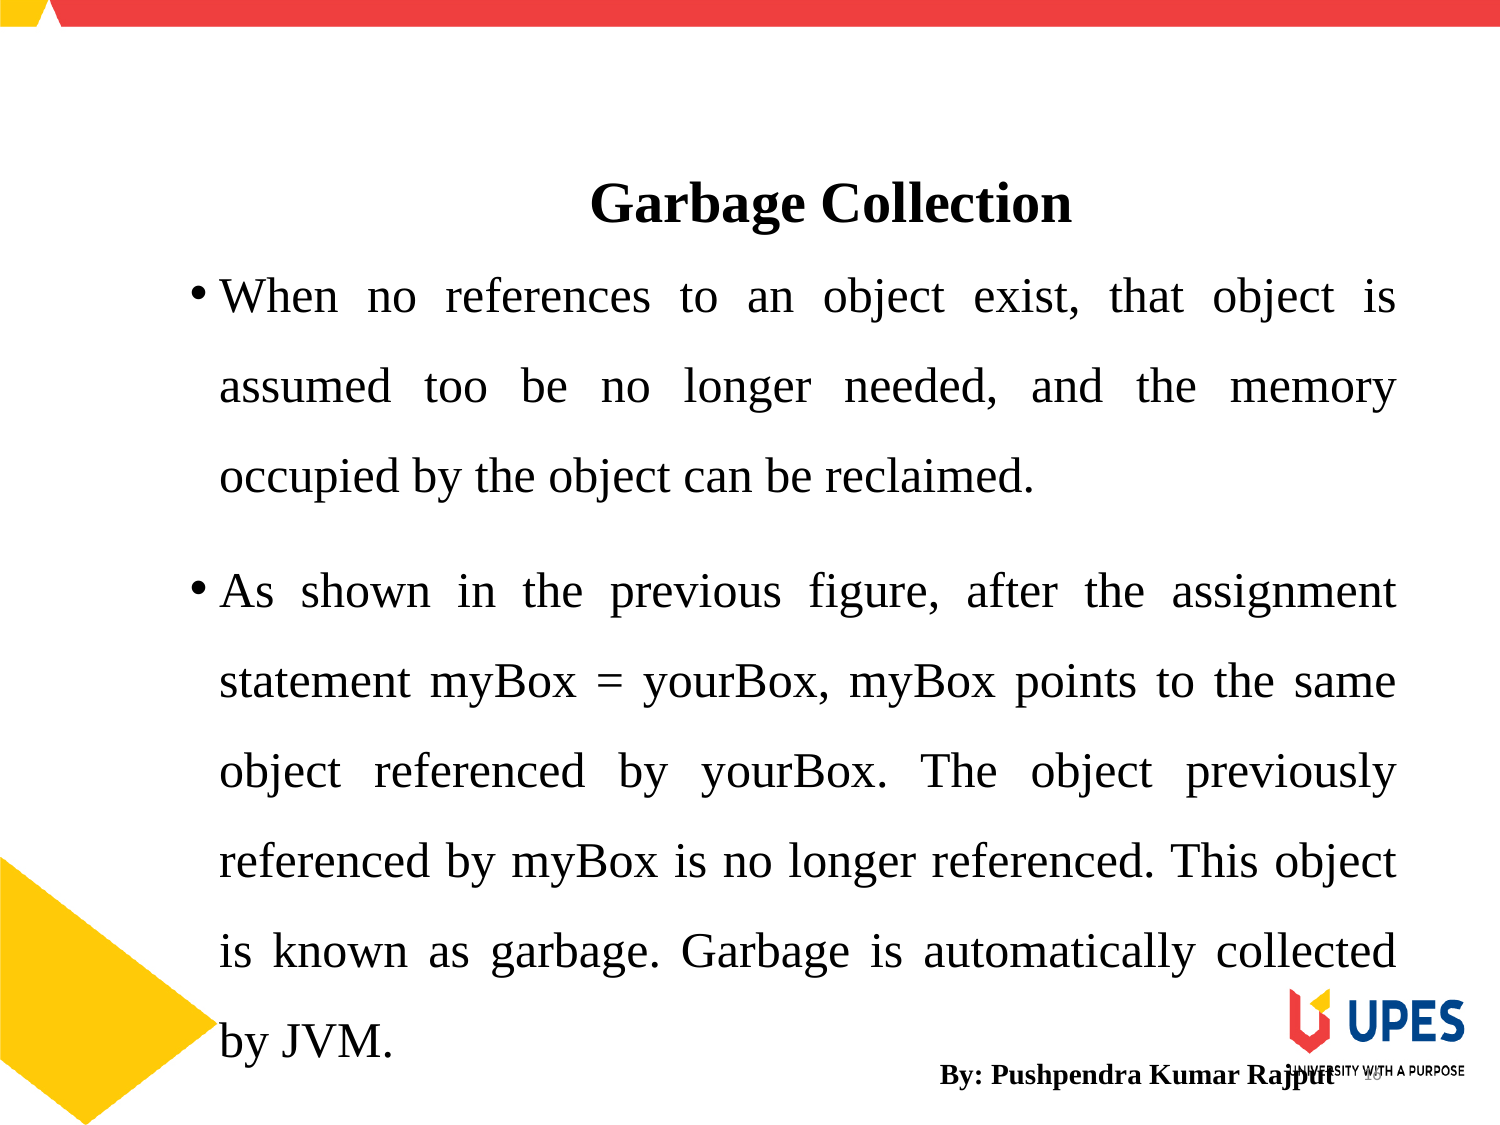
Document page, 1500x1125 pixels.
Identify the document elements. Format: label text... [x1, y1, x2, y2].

footer By: Pushpendra Kumar Rajput [900, 1075, 1099, 1103]
text_box SCHOOL OF ENGINEERING & TECHNOLOGY DEPARTMENT OF COMPUTER SCIENCE AND ENGINEERING [474, 20, 1450, 87]
text_box When no references to an object exist, that object is assumed too be no longer needed, and the memory occupied by the object can be reclaimed. As shown in the previous figure, after the assignment statement myBox = yourBox, myBox points to the same object referenced by yourBox. The object previously referenced by myBox is no longer referenced. This object is known as garbage. Garbage is automatically collected by JVM. [174, 224, 1413, 1075]
picture [0, 0, 1500, 1125]
text_box Garbage Collection [249, 149, 1413, 224]
slide_number 16 [1099, 1075, 1397, 1103]
